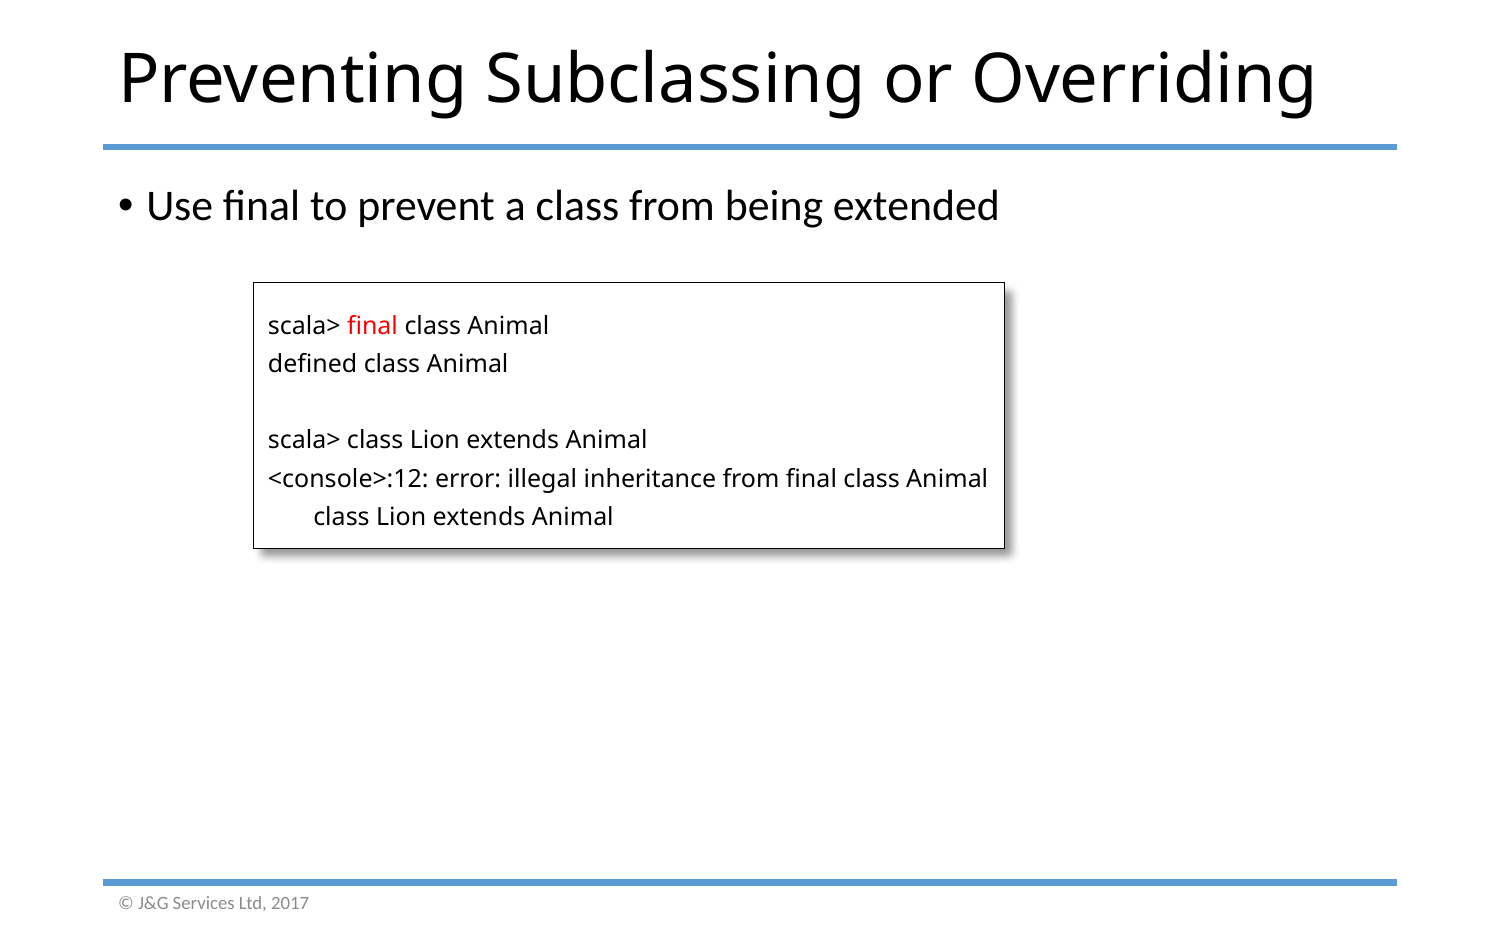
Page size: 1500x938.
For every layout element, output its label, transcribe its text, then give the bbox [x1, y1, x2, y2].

list Use final to prevent a class from being extended [103, 175, 1397, 862]
title Preventing Subclassing or Overriding [103, 27, 1397, 133]
text_box scala> final class Animal defined class Animal scala> class Lion extends Animal <console>:12: error: illegal inheritance from final class Animal class Lion extends Animal [253, 282, 1005, 549]
